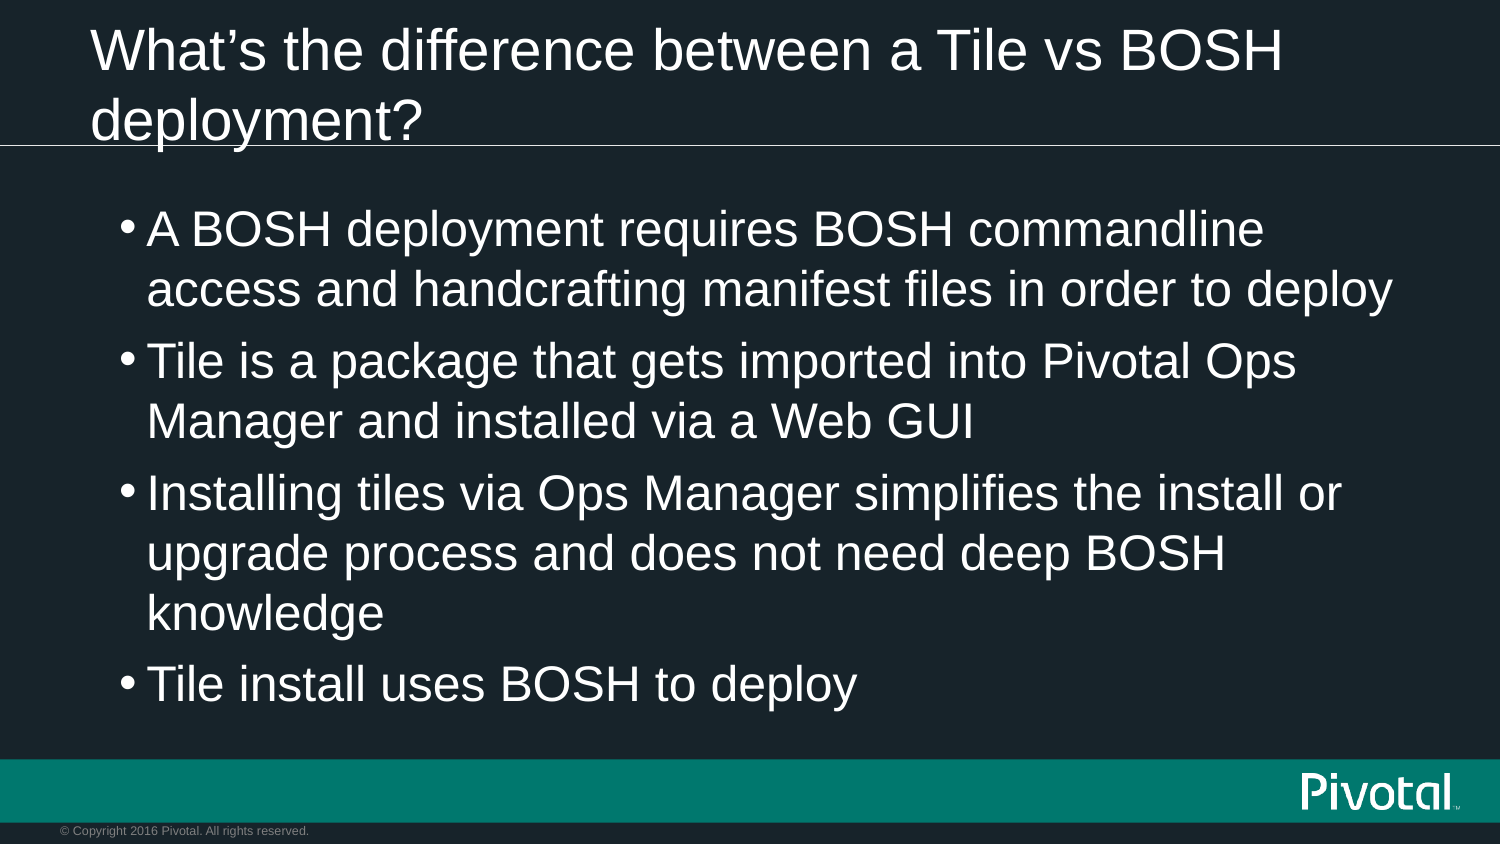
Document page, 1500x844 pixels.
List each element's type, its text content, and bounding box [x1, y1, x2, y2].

picture [1302, 773, 1460, 810]
title What’s the difference between a Tile vs BOSH deployment? [75, 52, 1425, 113]
list A BOSH deployment requires BOSH commandline access and handcrafting manifest files in order to deploy Tile is a package that gets imported into Pivotal Ops Manager and installed via a Web GUI Installing tiles via Ops Manager simplifies the install or upgrade process and does not need deep BOSH knowledge Tile install uses BOSH to deploy [75, 181, 1425, 688]
